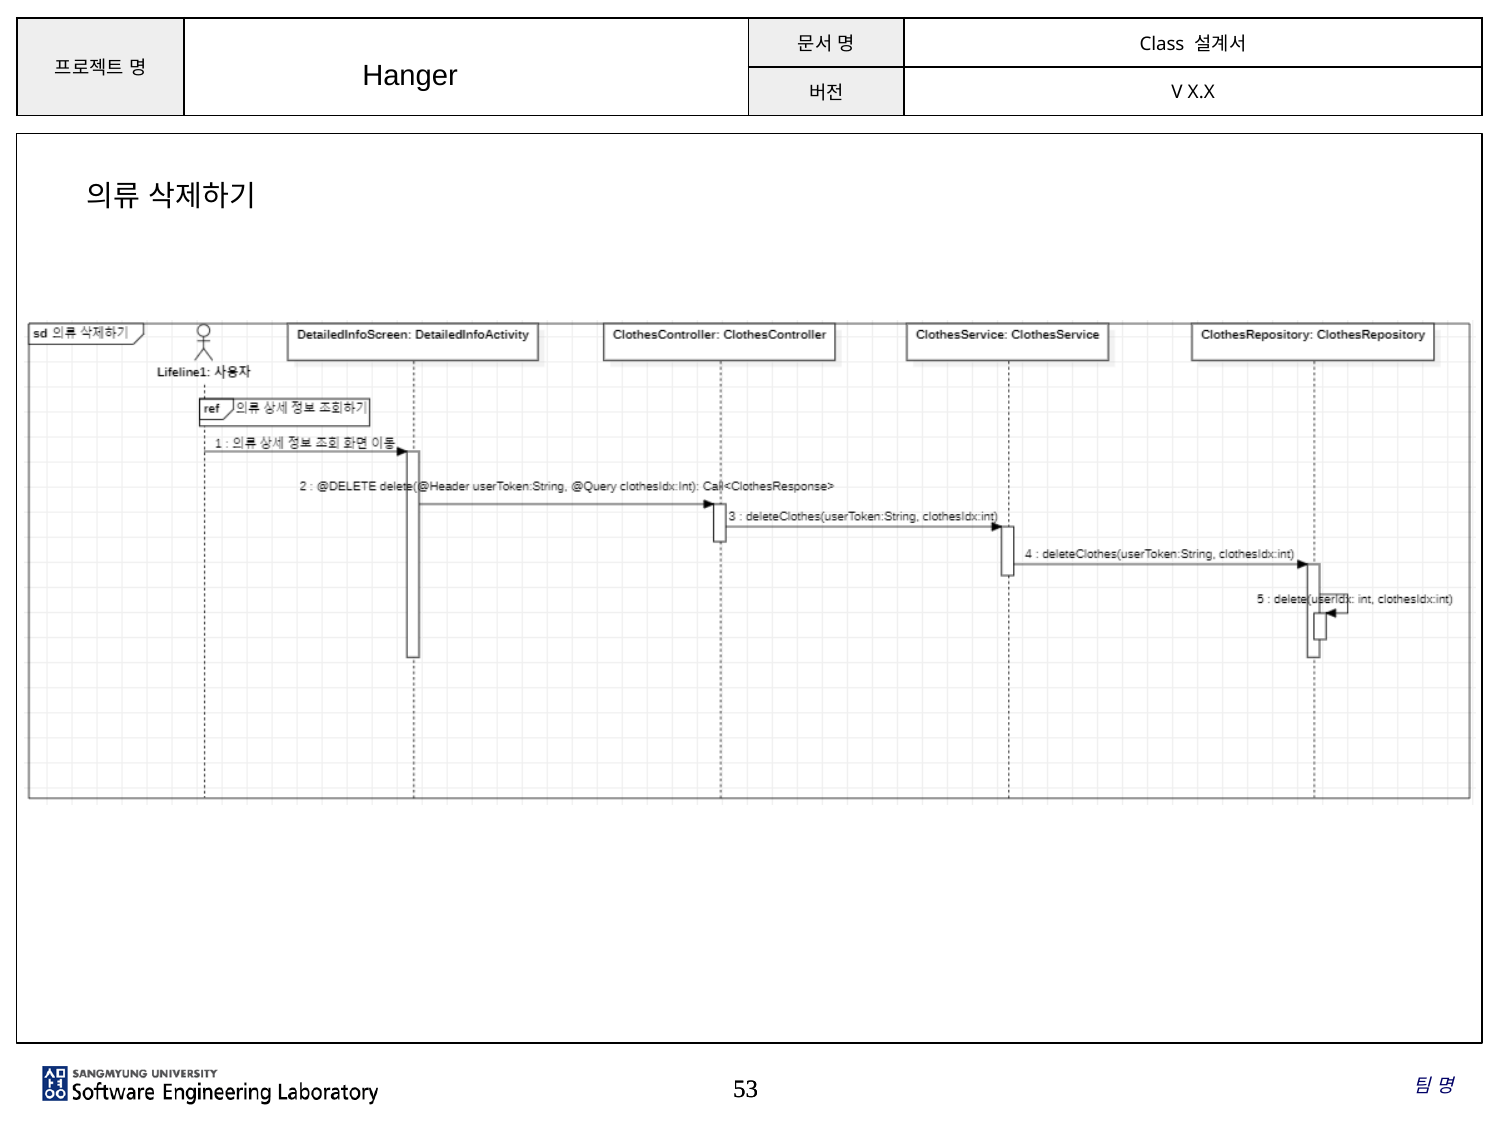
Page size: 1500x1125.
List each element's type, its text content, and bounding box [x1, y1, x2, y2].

text_box Hanger [347, 49, 524, 134]
picture [42, 1066, 382, 1106]
text_box 의류 삭제하기 [71, 170, 372, 220]
footer 팀 명 [994, 1060, 1454, 1110]
picture [24, 320, 1476, 805]
